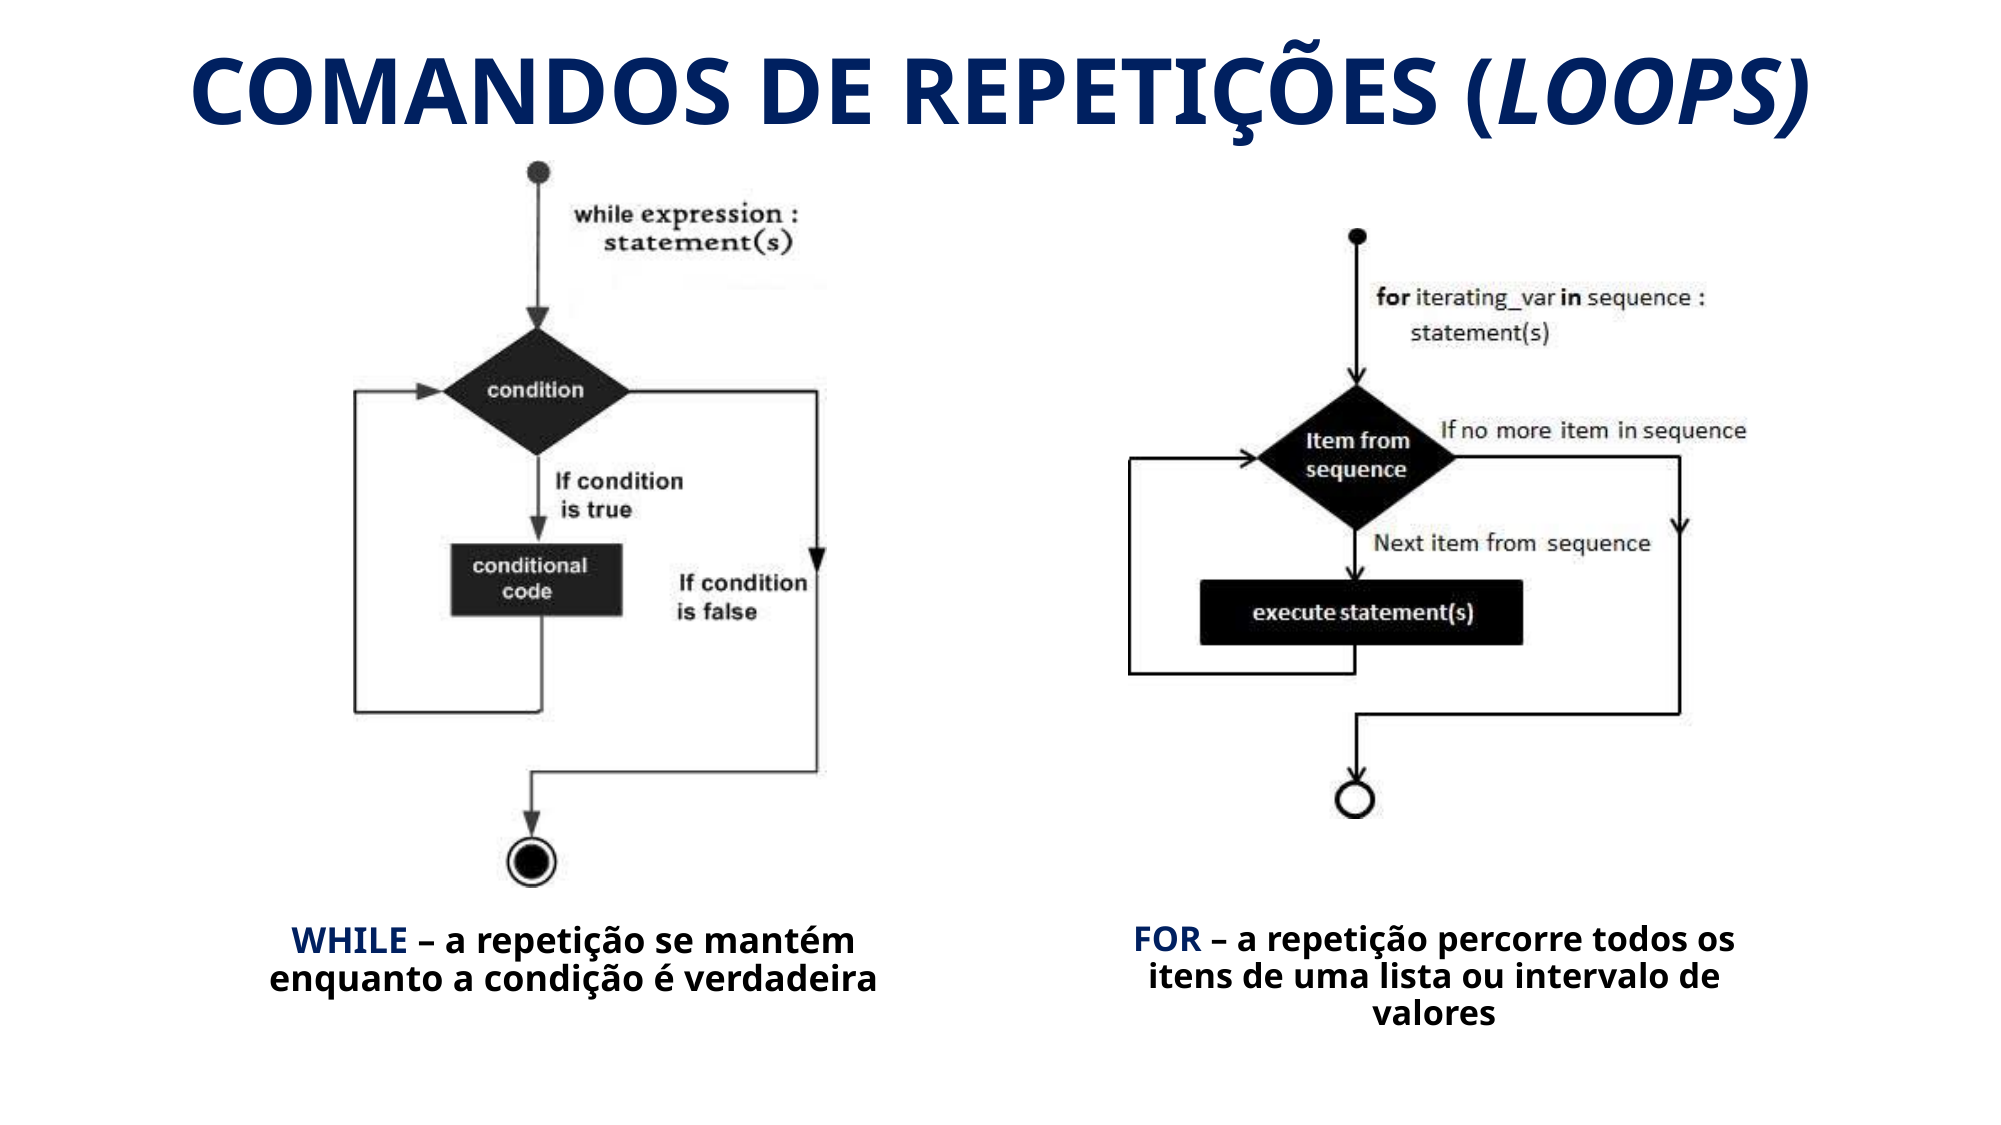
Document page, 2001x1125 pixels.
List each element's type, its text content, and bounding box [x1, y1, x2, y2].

picture [353, 160, 827, 888]
text_box FOR – a repetição percorre todos os itens de uma lista ou intervalo de valores [1103, 914, 1757, 1041]
text_box COMANDOS DE REPETIÇÕES (LOOPS) [44, 25, 1956, 151]
picture [1127, 228, 1781, 819]
text_box WHILE – a repetição se mantém enquanto a condição é verdadeira [243, 914, 897, 1041]
